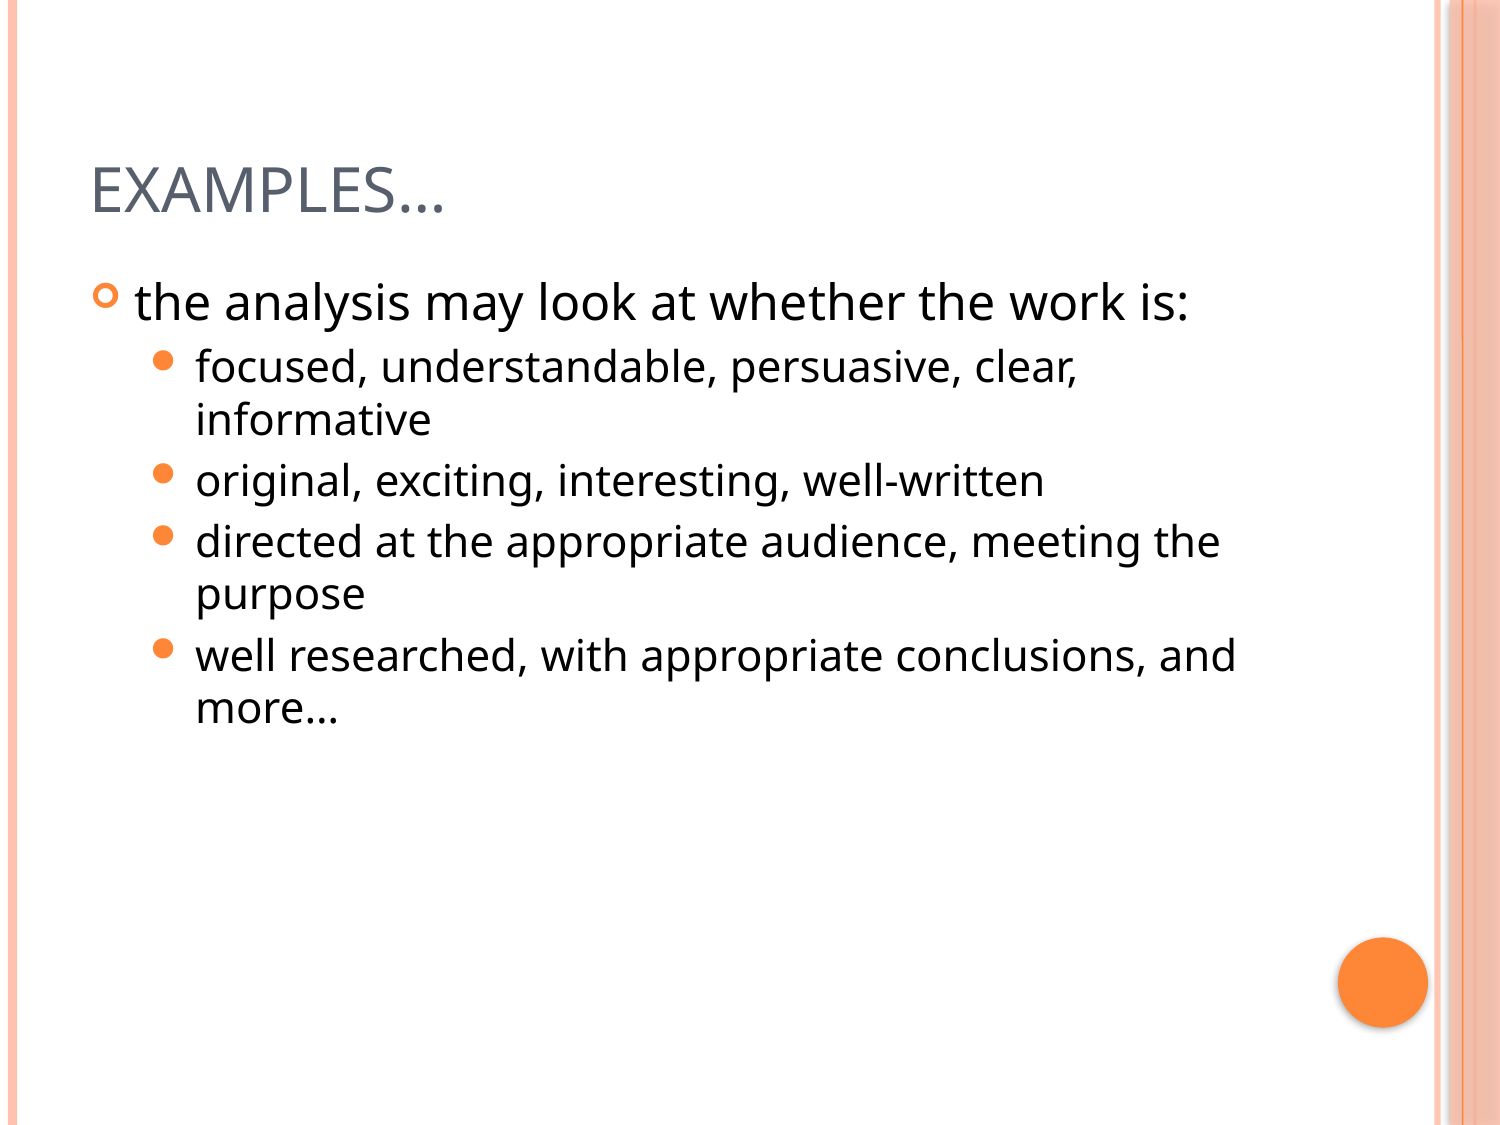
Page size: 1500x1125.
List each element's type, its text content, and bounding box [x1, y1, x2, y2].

list the analysis may look at whether the work is: focused, understandable, persuasive, clear, informative original, exciting, interesting, well-written directed at the appropriate audience, meeting the purpose well researched, with appropriate conclusions, and more… [75, 262, 1300, 1062]
title Examples… [75, 45, 1300, 233]
